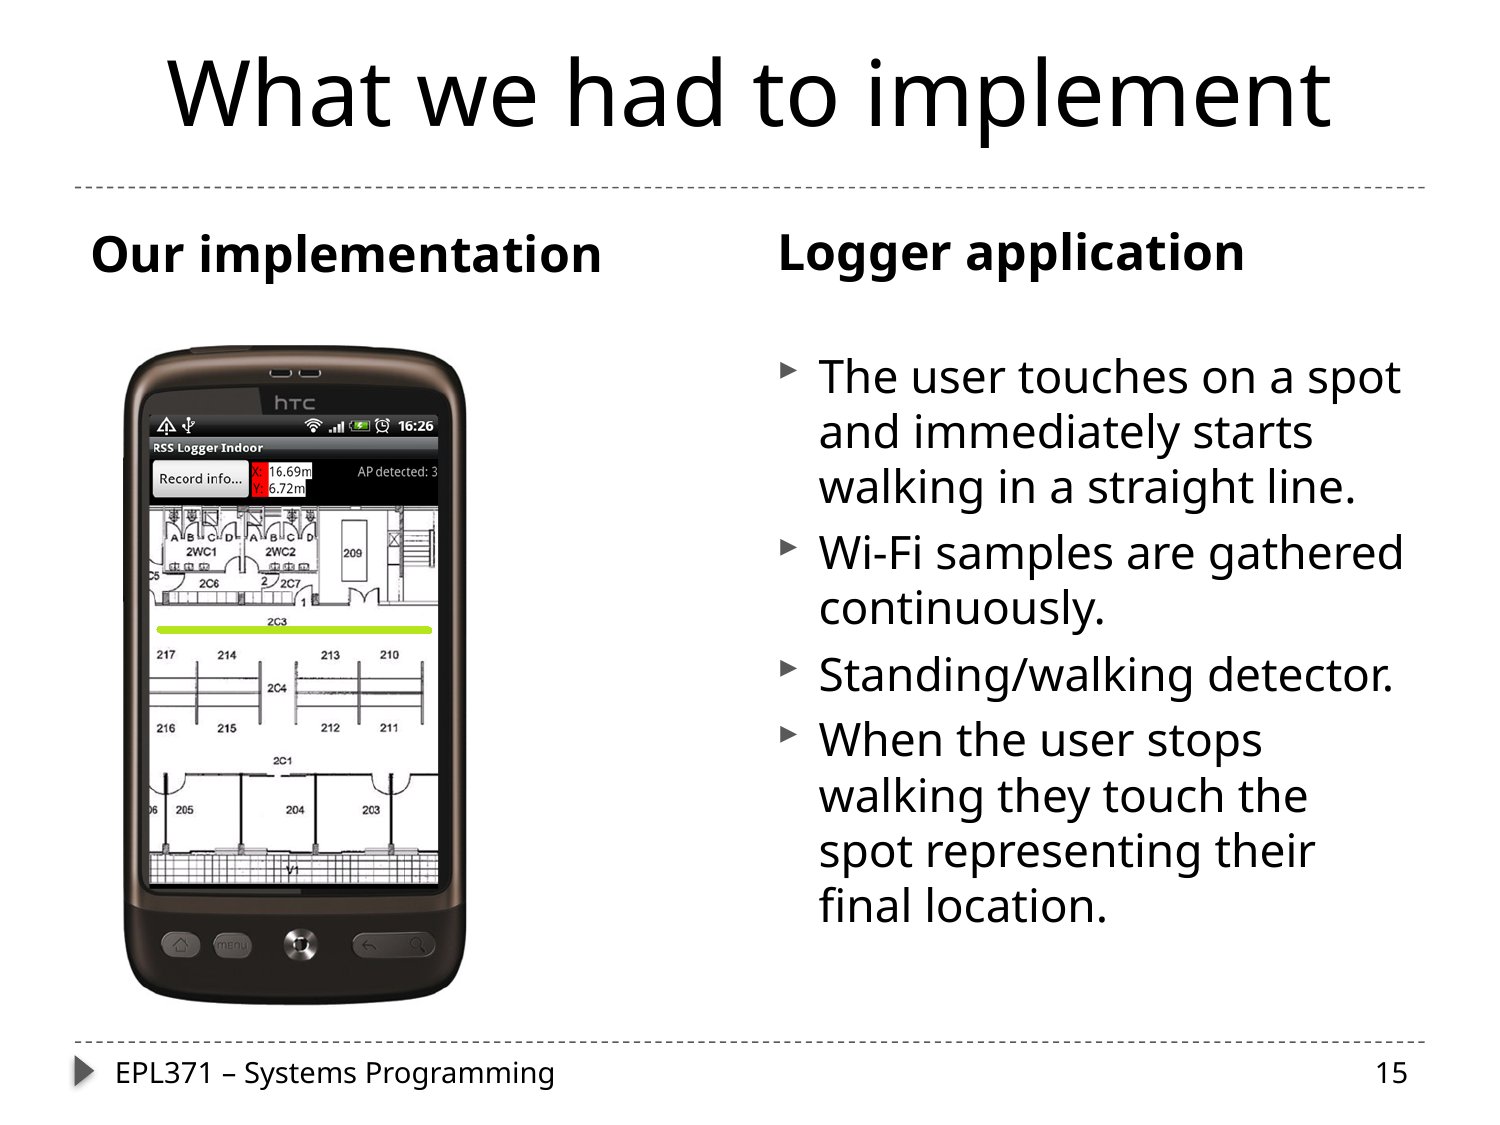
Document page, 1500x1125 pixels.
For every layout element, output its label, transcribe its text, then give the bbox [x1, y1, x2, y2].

list Our implementation [75, 184, 738, 290]
footer EPL371 – Systems Programming [100, 1046, 676, 1107]
title What we had to implement [75, 0, 1425, 183]
list Logger application [762, 182, 1426, 288]
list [123, 337, 467, 1017]
slide_number 15 [1098, 1046, 1424, 1107]
list The user touches on a spot and immediately starts walking in a straight line. Wi-Fi samples are gathered continuously. Standing/walking detector. When the user stops walking they touch the spot representing their final location. [762, 339, 1426, 988]
